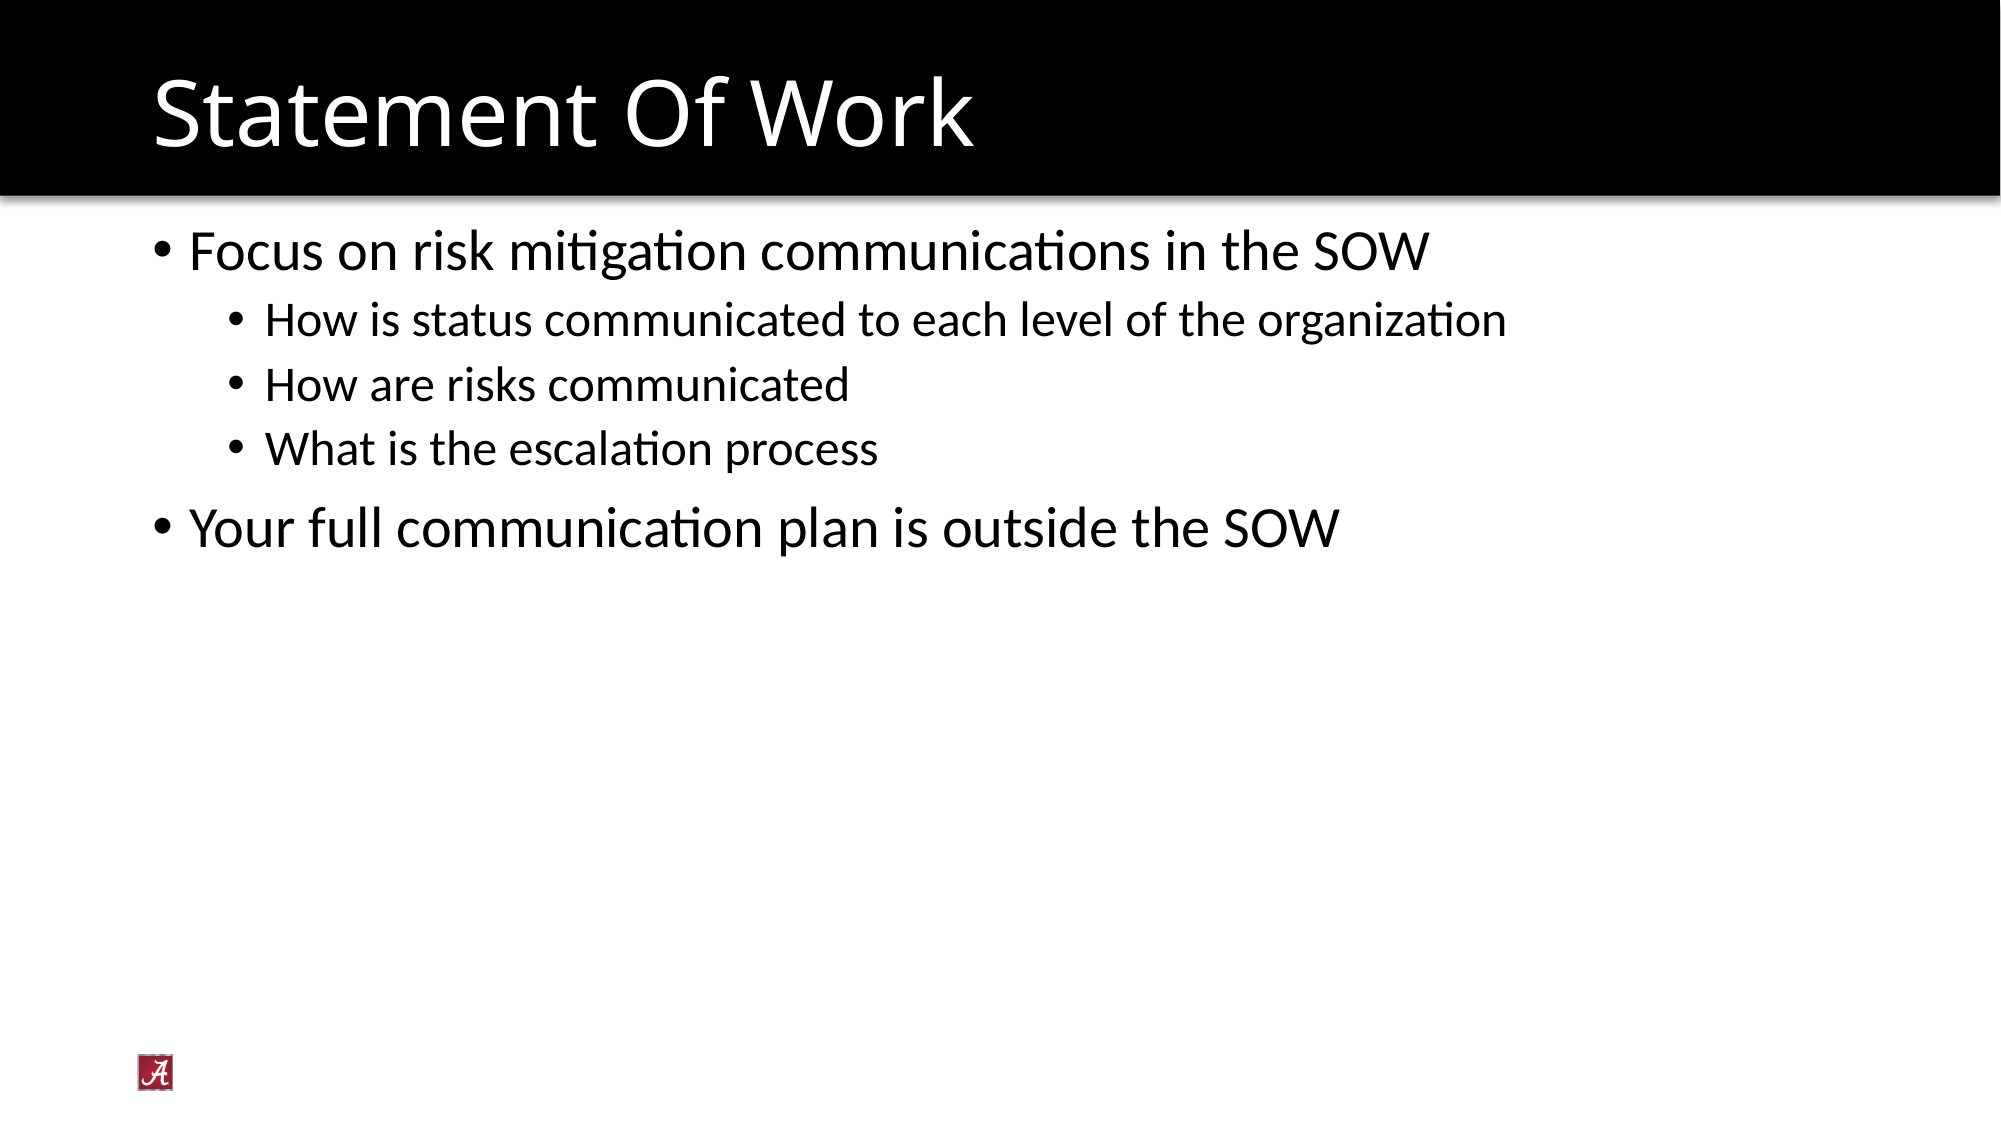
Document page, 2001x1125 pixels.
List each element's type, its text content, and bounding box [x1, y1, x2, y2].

list Focus on risk mitigation communications in the SOW How is status communicated to each level of the organization How are risks communicated What is the escalation process Your full communication plan is outside the SOW [137, 212, 1863, 1014]
title Statement Of Work [137, 59, 1863, 196]
